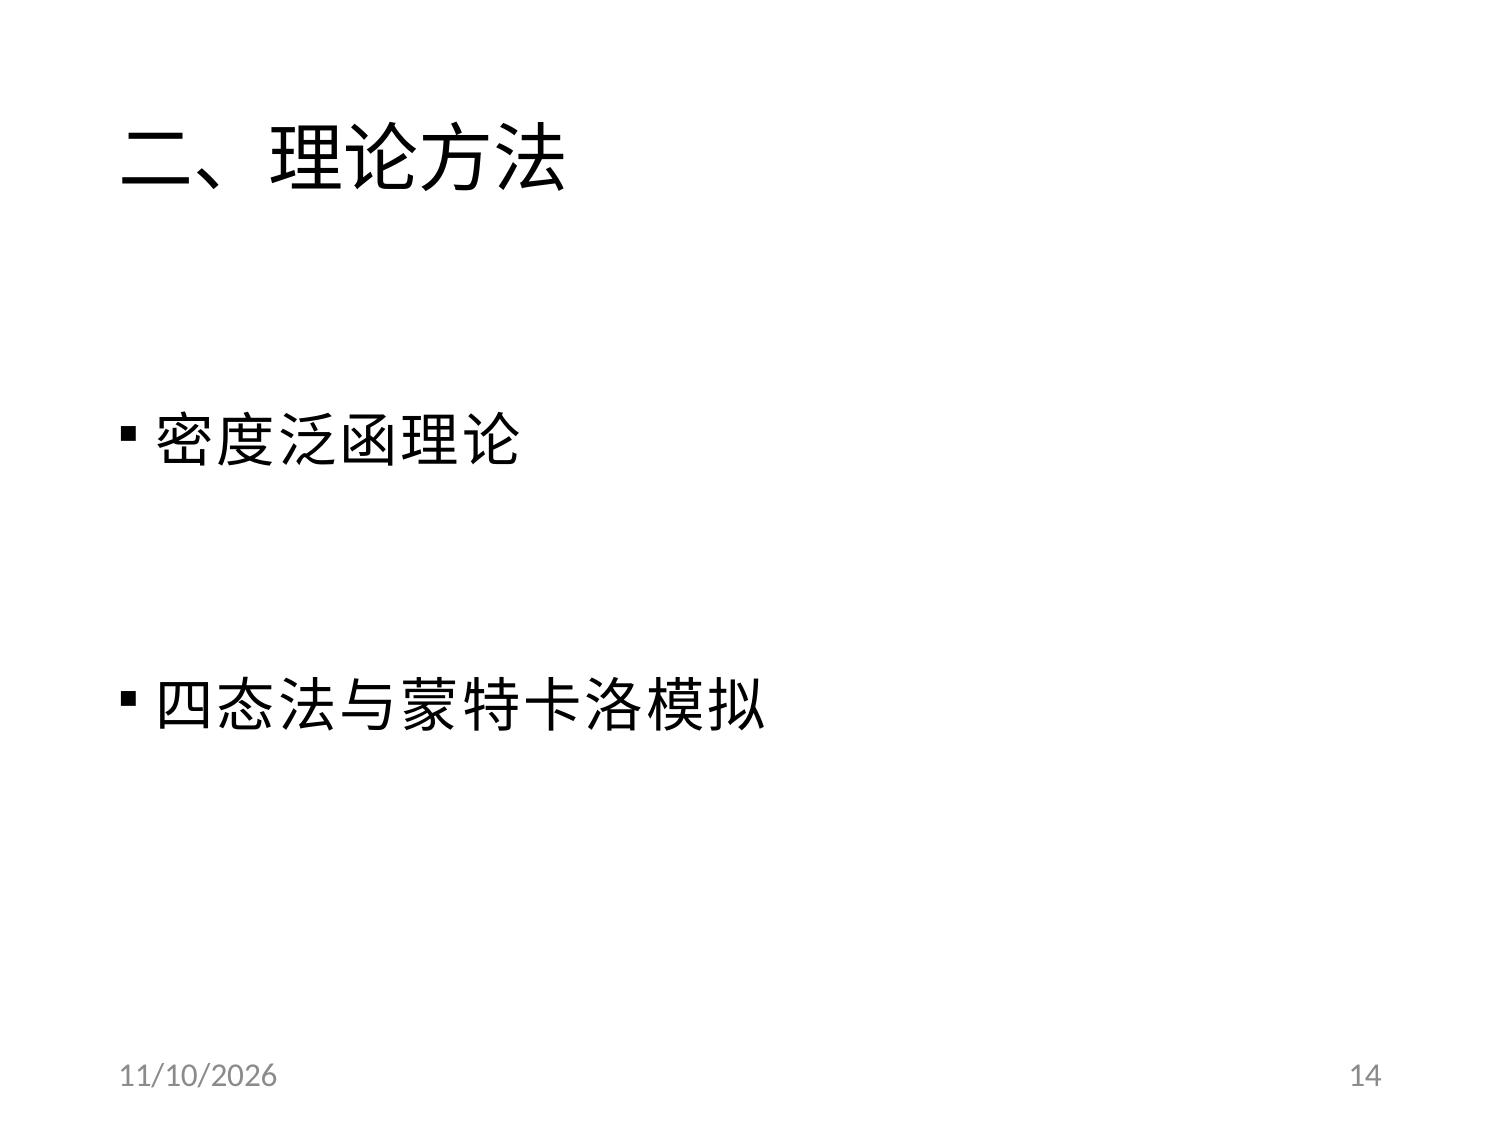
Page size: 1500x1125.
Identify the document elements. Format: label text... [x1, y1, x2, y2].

slide_number 13 [1059, 1042, 1397, 1103]
text_box 密度泛函理论 四态法与蒙特卡洛模拟 [103, 360, 1397, 804]
title 二、理论方法 [103, 52, 1397, 271]
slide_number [103, 1042, 441, 1103]
